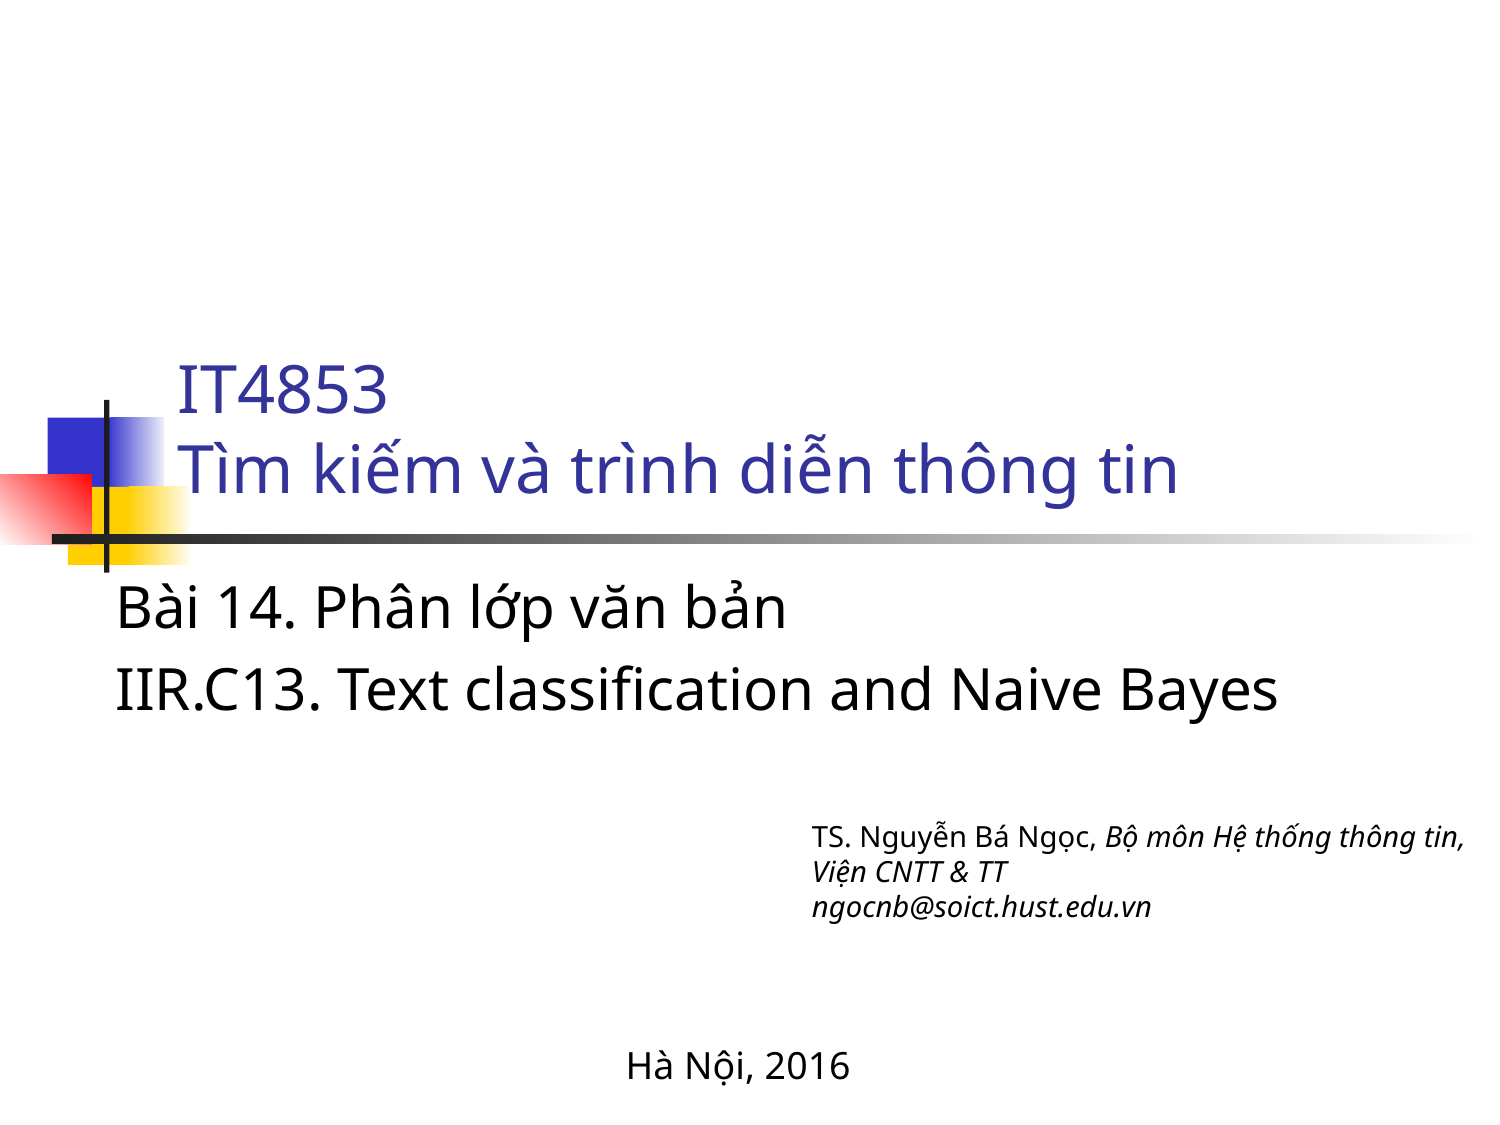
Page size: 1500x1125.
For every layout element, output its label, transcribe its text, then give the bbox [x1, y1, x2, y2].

text_box TS. Nguyễn Bá Ngọc, Bộ môn Hệ thống thông tin, Viện CNTT & TT ngocnb@soict.hust.edu.vn [797, 810, 1489, 931]
text_box Hà Nội, 2016 [490, 1034, 987, 1095]
title IT4853 Tìm kiếm và trình diễn thông tin [162, 275, 1438, 515]
subtitle Bài 14. Phân lớp văn bản IIR.C13. Text classification and Naive Bayes [100, 562, 1471, 925]
